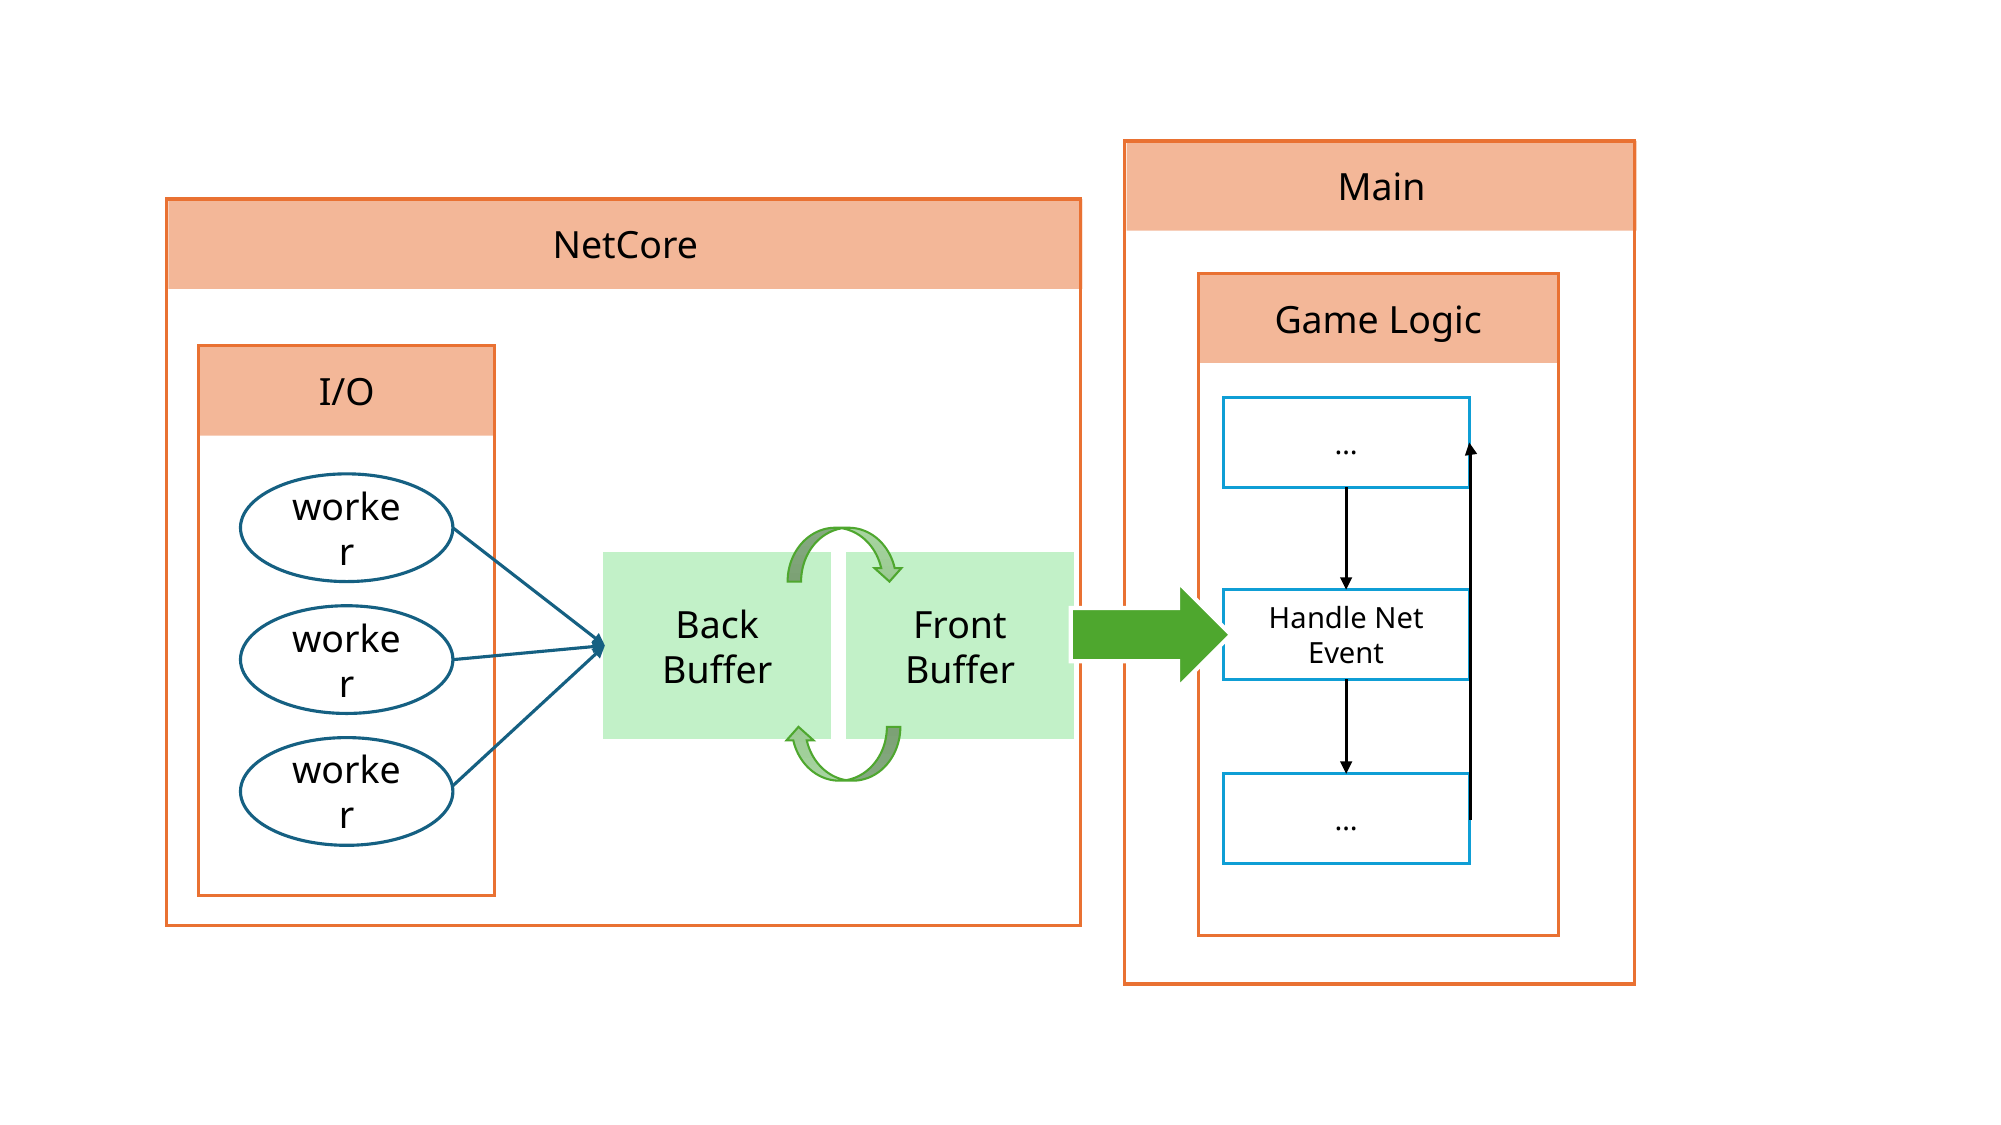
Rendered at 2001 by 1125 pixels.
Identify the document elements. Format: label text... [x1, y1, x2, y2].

text_box … [1222, 396, 1471, 489]
text_box [784, 725, 902, 782]
text_box Handle Net Event [1222, 588, 1468, 681]
text_box [1068, 576, 1235, 693]
text_box Back Buffer [606, 552, 831, 739]
text_box NetCore [168, 199, 1083, 289]
text_box Front Buffer [846, 552, 1074, 739]
text_box worker [238, 472, 455, 584]
text_box Game Logic [1198, 273, 1559, 363]
text_box [786, 526, 904, 584]
text_box … [1222, 772, 1471, 865]
text_box [165, 197, 1082, 927]
text_box worker [238, 736, 455, 847]
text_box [1468, 442, 1472, 820]
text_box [452, 527, 606, 644]
text_box Main [1126, 140, 1637, 231]
text_box [197, 344, 496, 897]
text_box [1123, 139, 1636, 986]
text_box worker [238, 604, 452, 716]
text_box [452, 644, 606, 787]
text_box [1197, 272, 1560, 937]
text_box I/O [198, 345, 495, 436]
